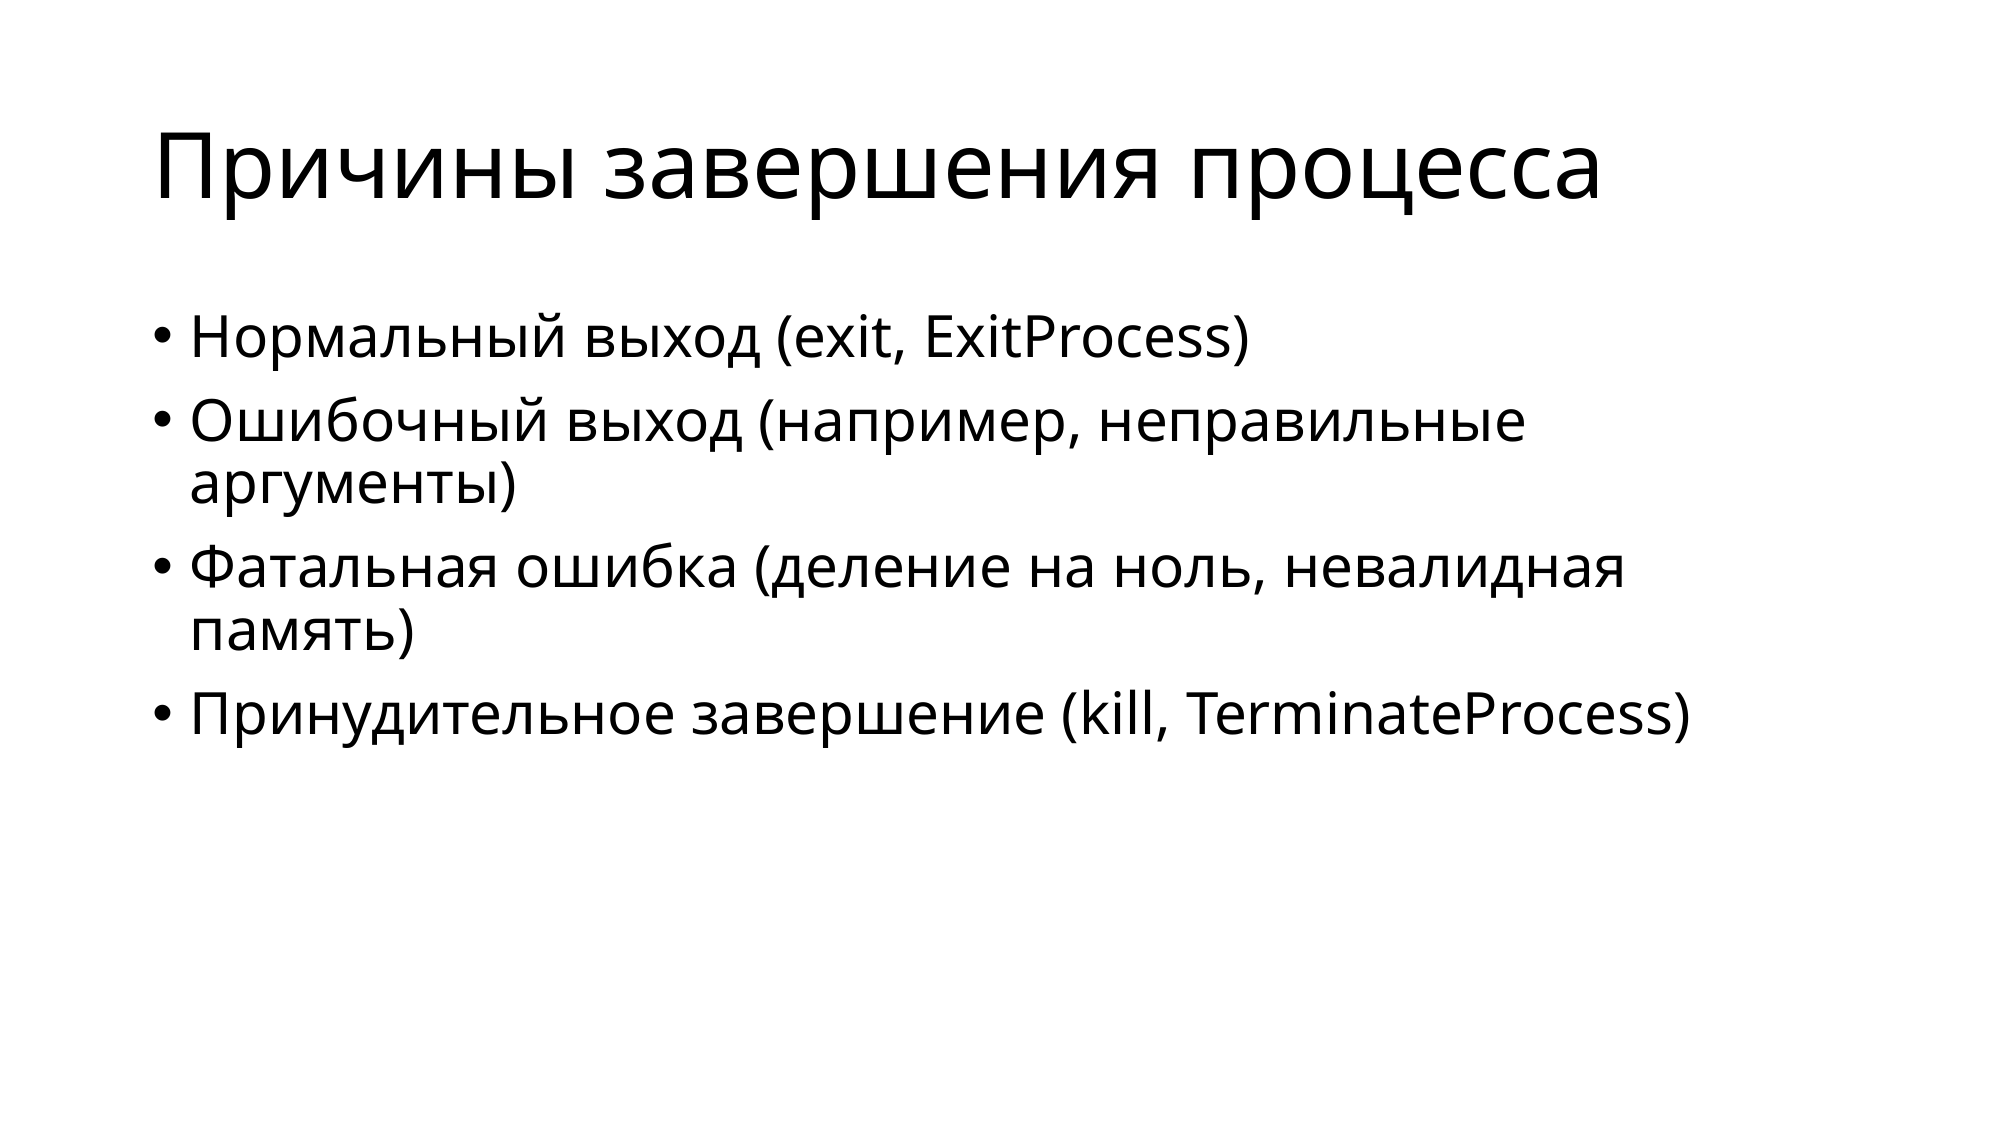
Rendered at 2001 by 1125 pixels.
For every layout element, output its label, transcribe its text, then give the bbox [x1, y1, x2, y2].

title Причины завершения процесса [137, 59, 1863, 278]
list Нормальный выход (exit, ExitProcess) Ошибочный выход (например, неправильные аргументы) Фатальная ошибка (деление на ноль, невалидная память) Принудительное завершение (kill, TerminateProcess) [137, 299, 1863, 1014]
